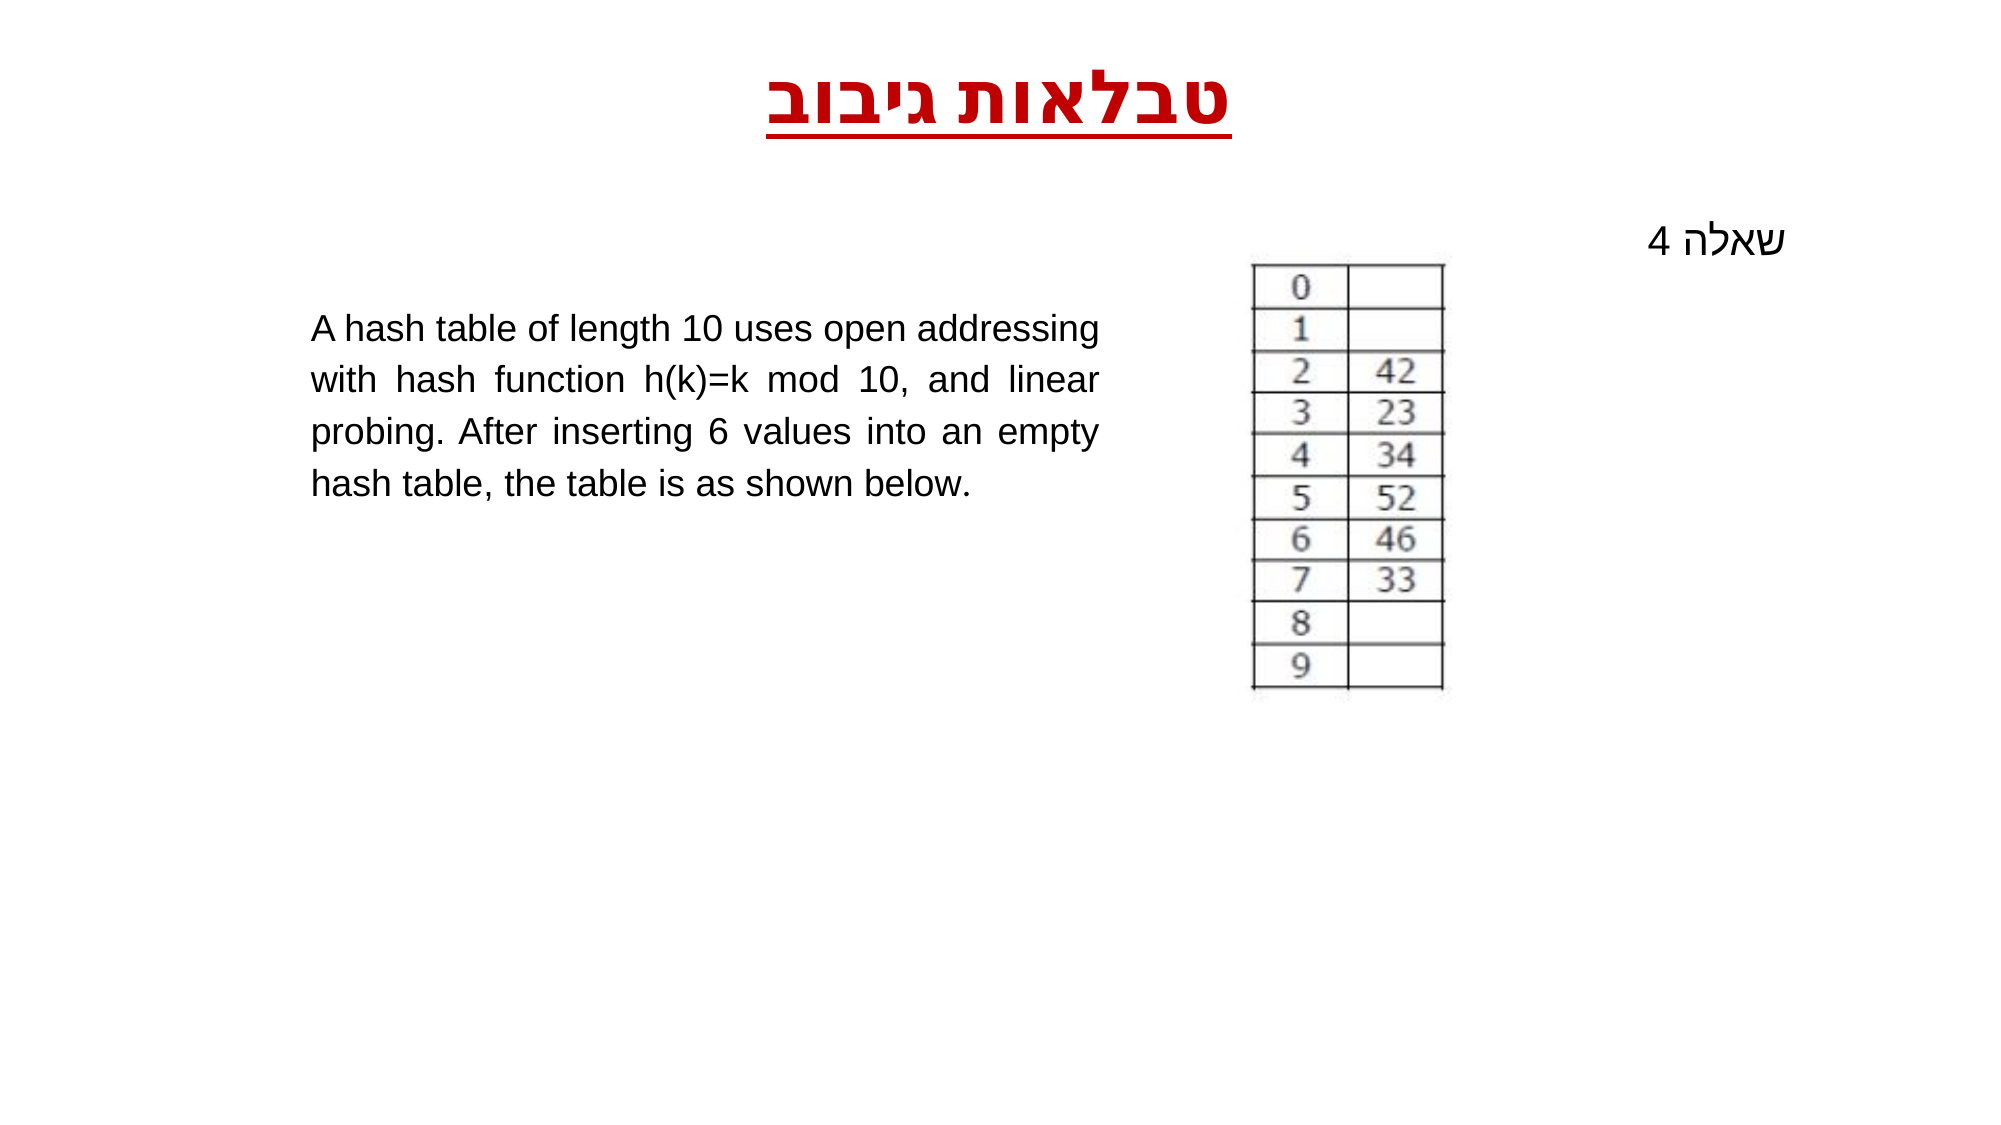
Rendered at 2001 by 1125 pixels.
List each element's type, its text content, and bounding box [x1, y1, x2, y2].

text_box A hash table of length 10 uses open addressing with hash function h(k)=k mod 10, and linear probing. After inserting 6 values into an empty hash table, the table is as shown below. [296, 289, 1115, 512]
picture [1235, 252, 1469, 705]
text_box טבלאות גיבוב [589, 41, 1409, 147]
text_box שאלה 4 [1595, 199, 1801, 272]
